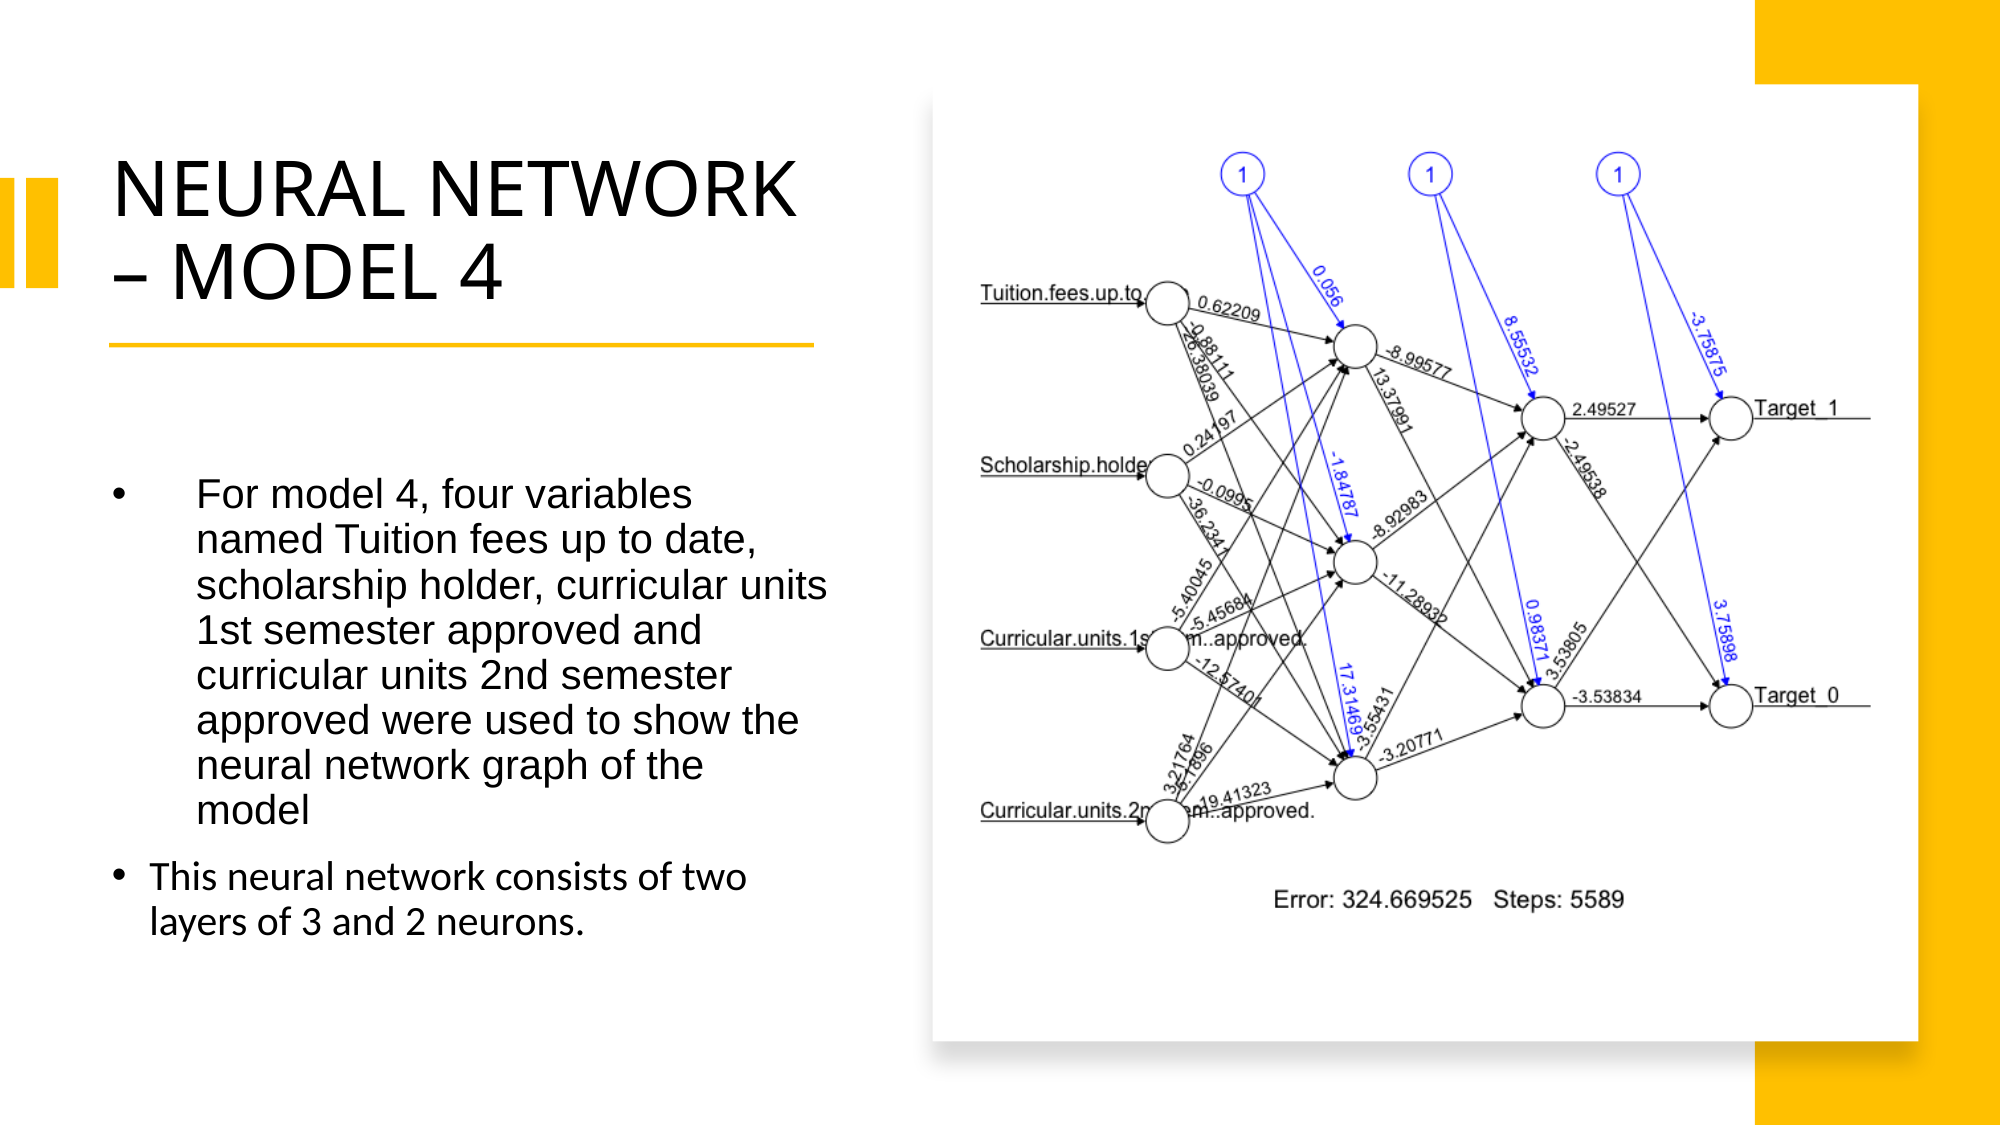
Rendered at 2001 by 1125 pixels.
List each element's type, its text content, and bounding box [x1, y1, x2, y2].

list For model 4, four variables named Tuition fees up to date, scholarship holder, curricular units 1st semester approved and curricular units 2nd semester approved were used to show the neural network graph of the model This neural network consists of two layers of 3 and 2 neurons. [96, 382, 845, 1036]
text_box [932, 83, 1919, 1042]
picture [980, 131, 1871, 994]
title NEURAL NETWORK – MODEL 4 [96, 140, 845, 326]
text_box [1754, 0, 2000, 1125]
text_box [108, 342, 815, 348]
text_box [0, 0, 1754, 1125]
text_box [0, 177, 59, 289]
